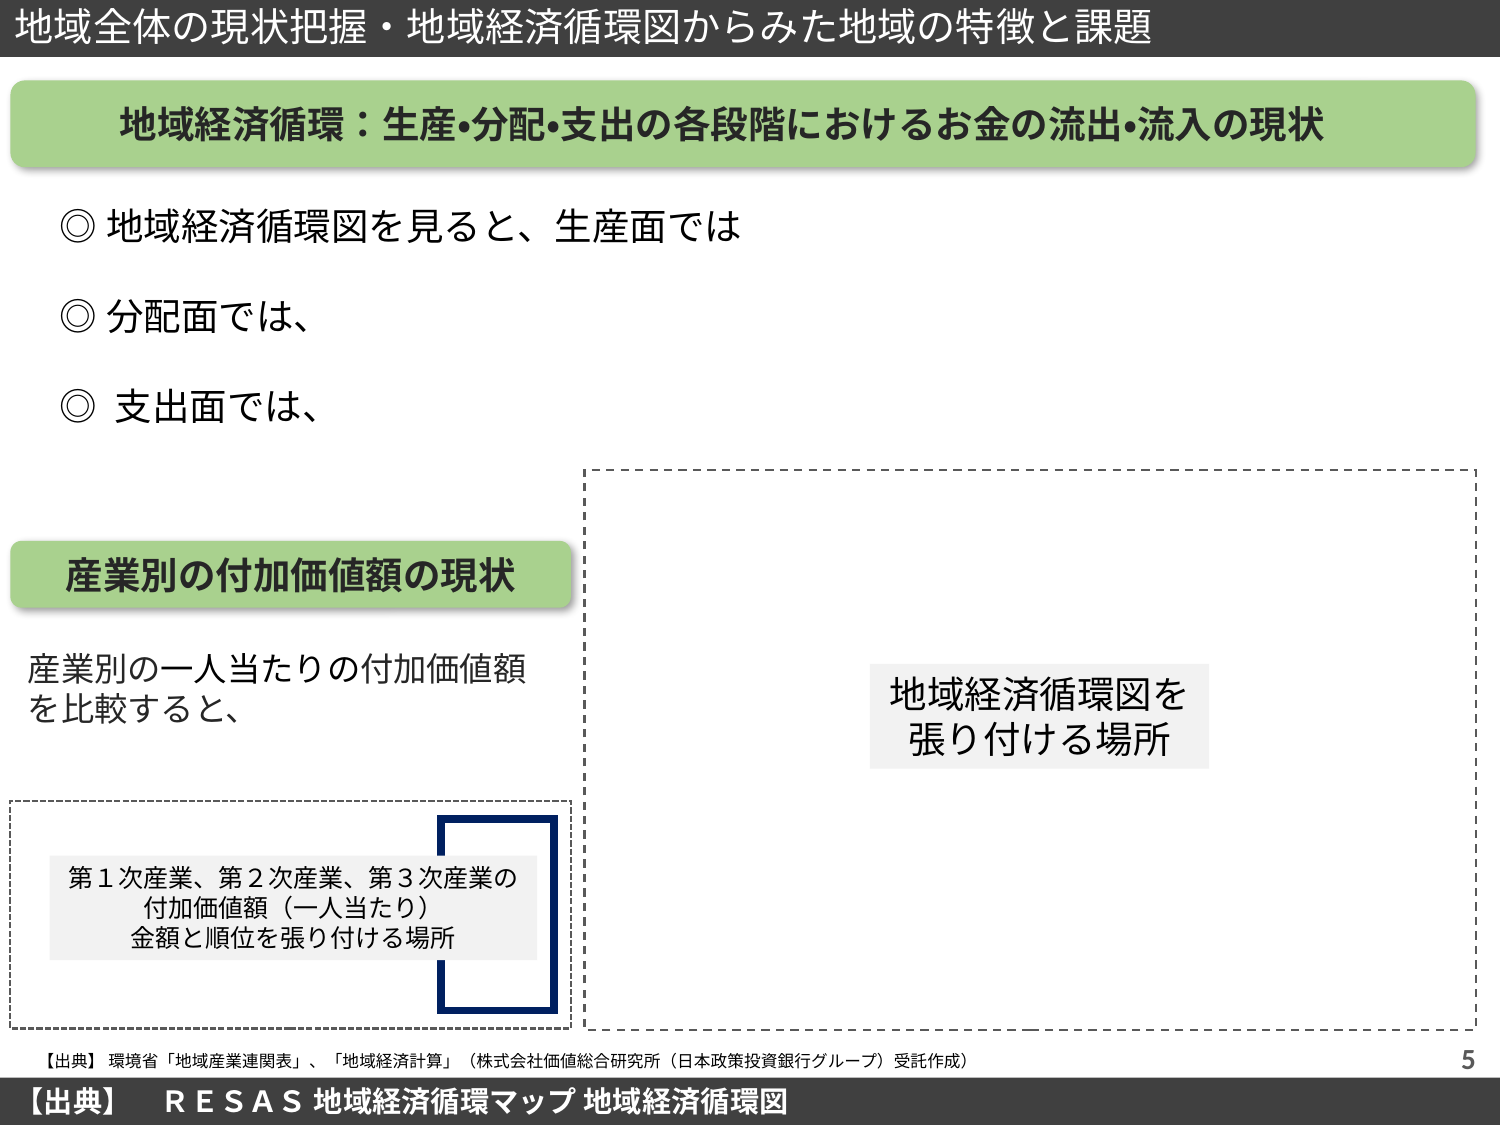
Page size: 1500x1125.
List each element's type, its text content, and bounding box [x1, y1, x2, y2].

text_box 産業別の付加価値額の現状 [9, 539, 572, 609]
text_box 【出典】 ＲＥＳＡＳ 地域経済循環マップ 地域経済循環図 [0, 1077, 1500, 1125]
text_box [583, 469, 1477, 1031]
text_box 地域経済循環図を張り付ける場所 [869, 663, 1210, 769]
text_box 第１次産業、第２次産業、第３次産業の付加価値額（一人当たり） 金額と順位を張り付ける場所 [49, 855, 538, 961]
text_box [9, 800, 572, 1030]
text_box [9, 79, 1477, 169]
text_box 地域全体の現状把握・地域経済循環図からみた地域の特徴と課題 [0, 0, 1500, 57]
text_box 地域経済循環：生産・分配・支出の各段階におけるお金の流出・流入の現状 [104, 93, 1500, 154]
text_box 5 [1436, 1029, 1500, 1086]
text_box ◎地域経済循環図を見ると、生産面では ◎分配面では、 ◎ 支出面では、 [45, 195, 1476, 481]
text_box 【出典】 環境省「地域産業連関表」、「地域経済計算」（株式会社価値総合研究所（日本政策投資銀行グループ）受託作成） [22, 1043, 1354, 1077]
text_box 産業別の一人当たりの付加価値額を比較すると、 [13, 641, 574, 736]
